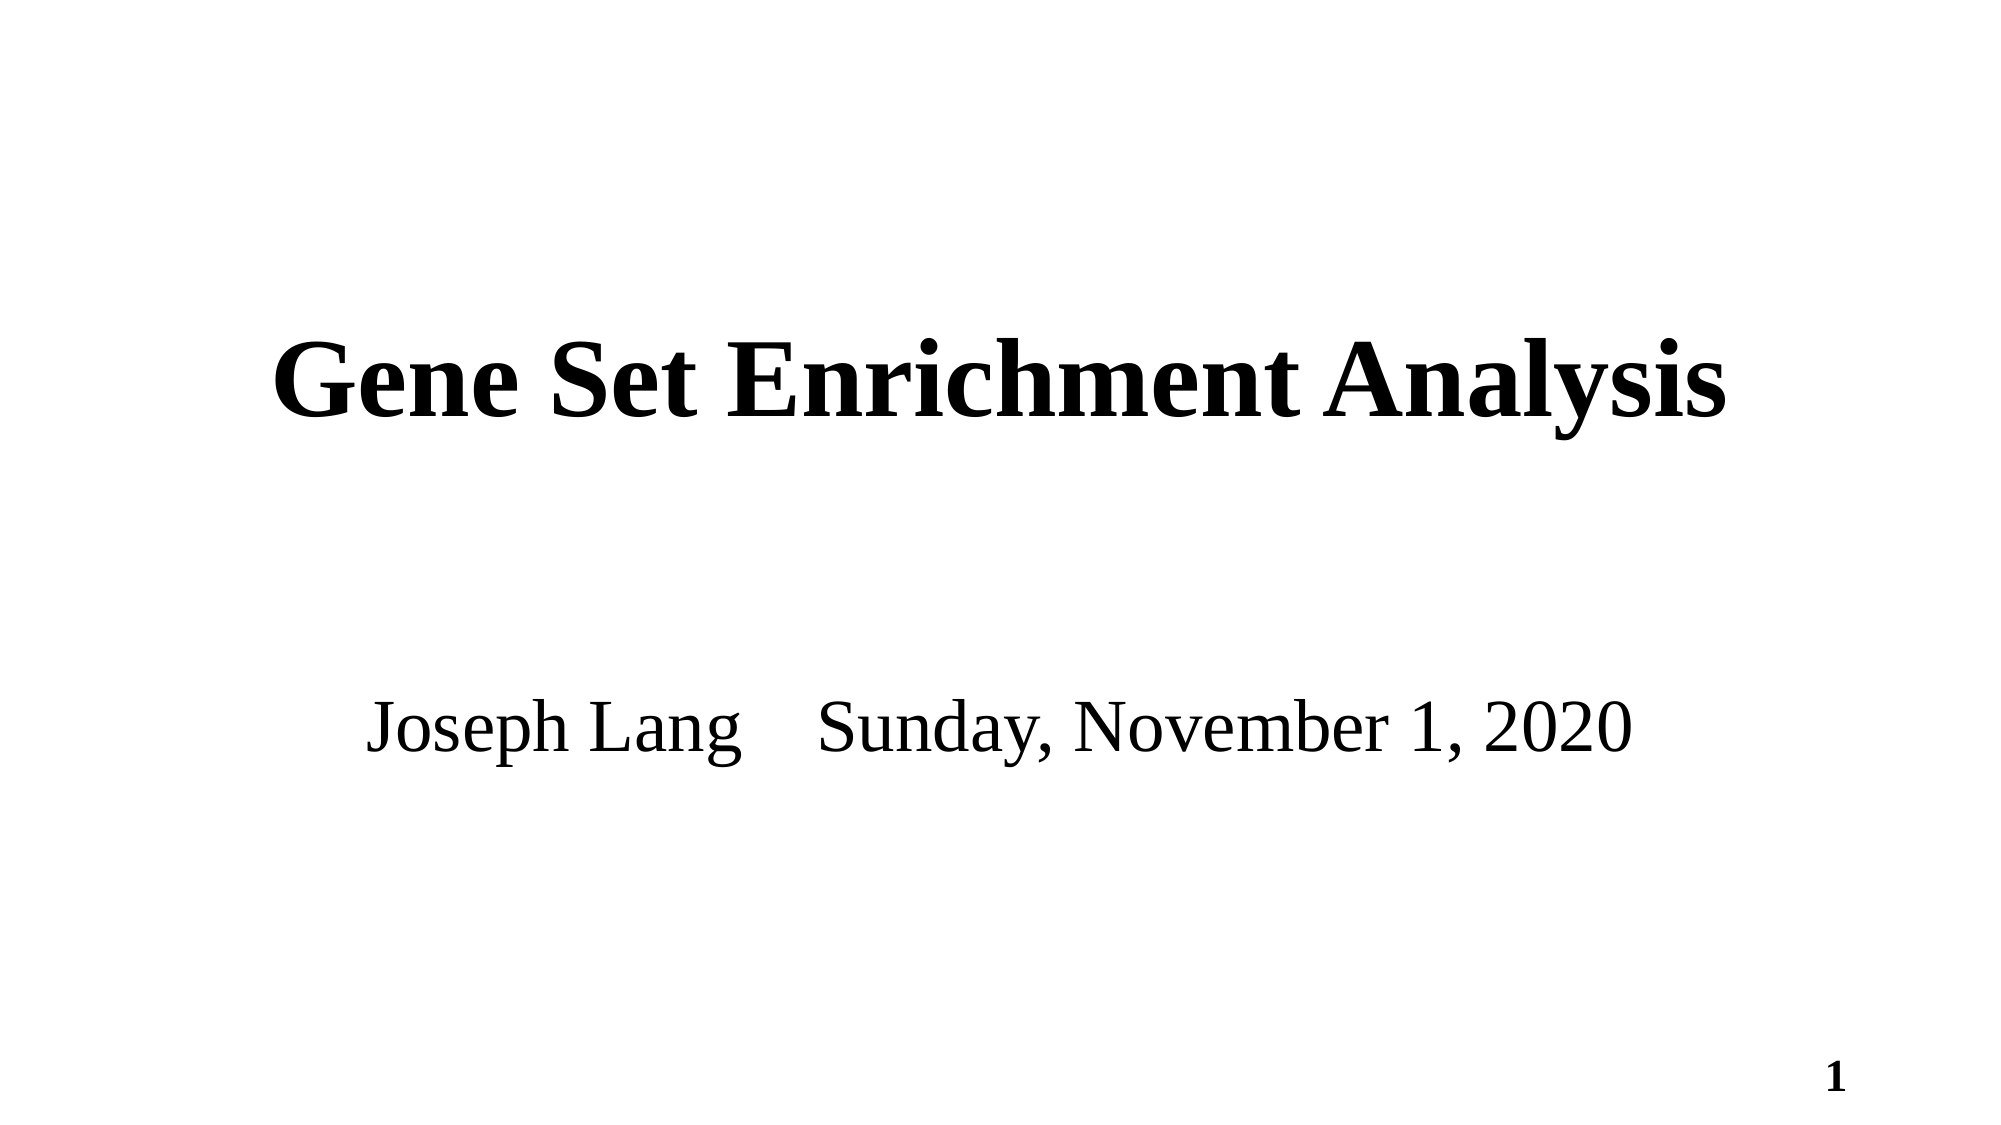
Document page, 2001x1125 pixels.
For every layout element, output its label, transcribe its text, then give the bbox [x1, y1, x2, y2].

slide_number 1 [1412, 1042, 1863, 1103]
title Gene Set Enrichment Analysis [249, 184, 1750, 576]
subtitle Joseph Lang Sunday, November 1, 2020 [249, 590, 1750, 863]
